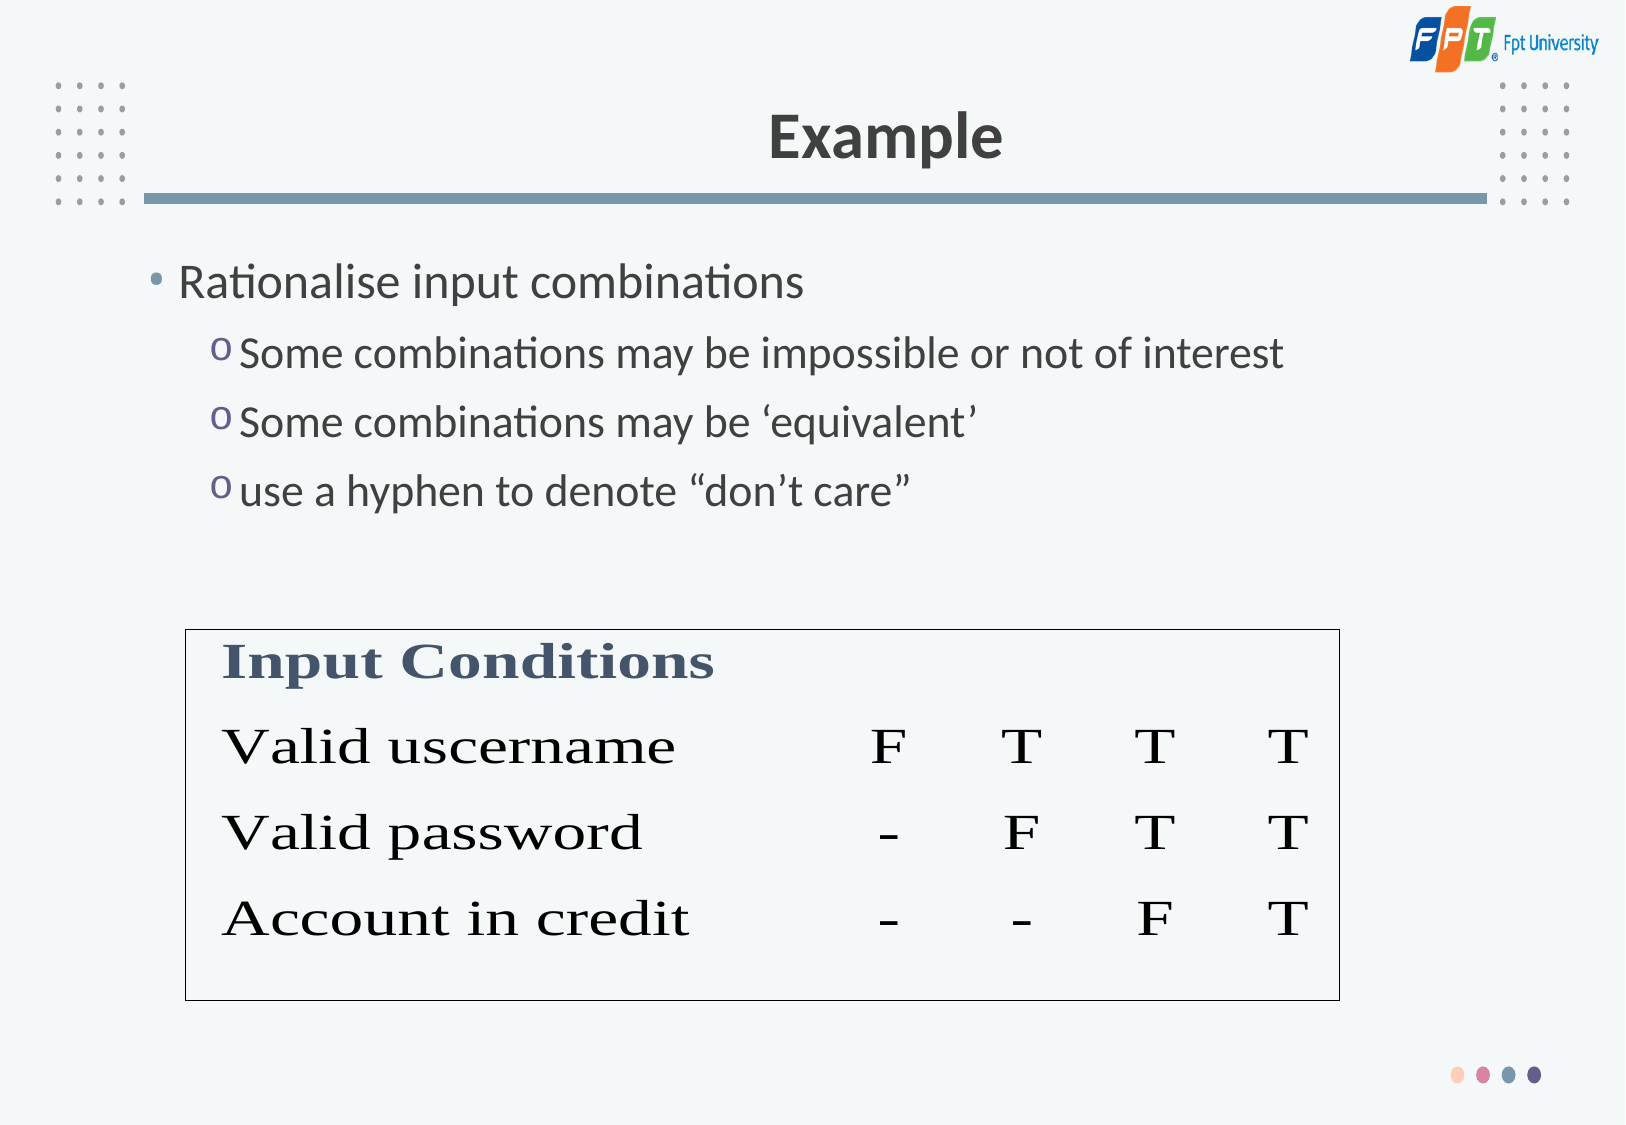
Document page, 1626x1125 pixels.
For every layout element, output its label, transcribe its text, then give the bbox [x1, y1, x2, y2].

title Example [313, 59, 1460, 216]
list Rationalise input combinations Some combinations may be impossible or not of interest Some combinations may be ‘equivalent’ use a hyphen to denote “don’t care” [132, 234, 1499, 1034]
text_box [186, 630, 1339, 1000]
picture [1383, 6, 1624, 88]
